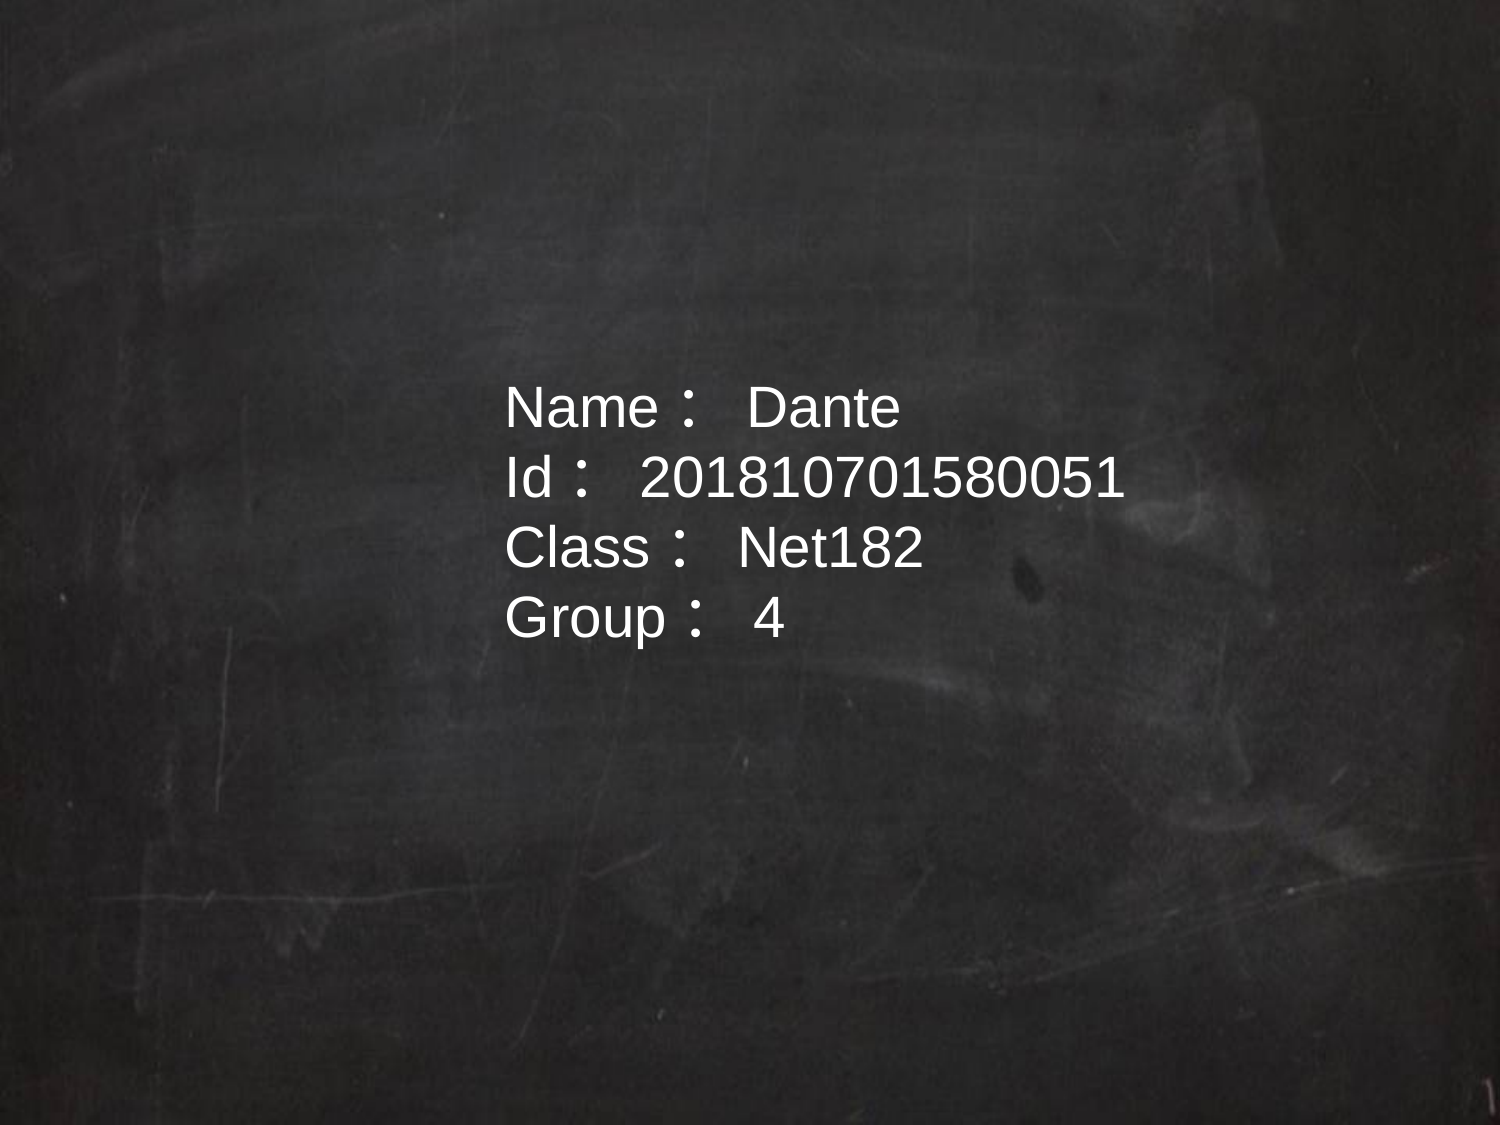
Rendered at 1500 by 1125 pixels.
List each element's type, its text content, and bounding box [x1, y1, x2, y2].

picture [0, 0, 1500, 1125]
text_box Name：Dante Id：201810701580051 Class：Net182 Group：4 [490, 361, 1500, 837]
